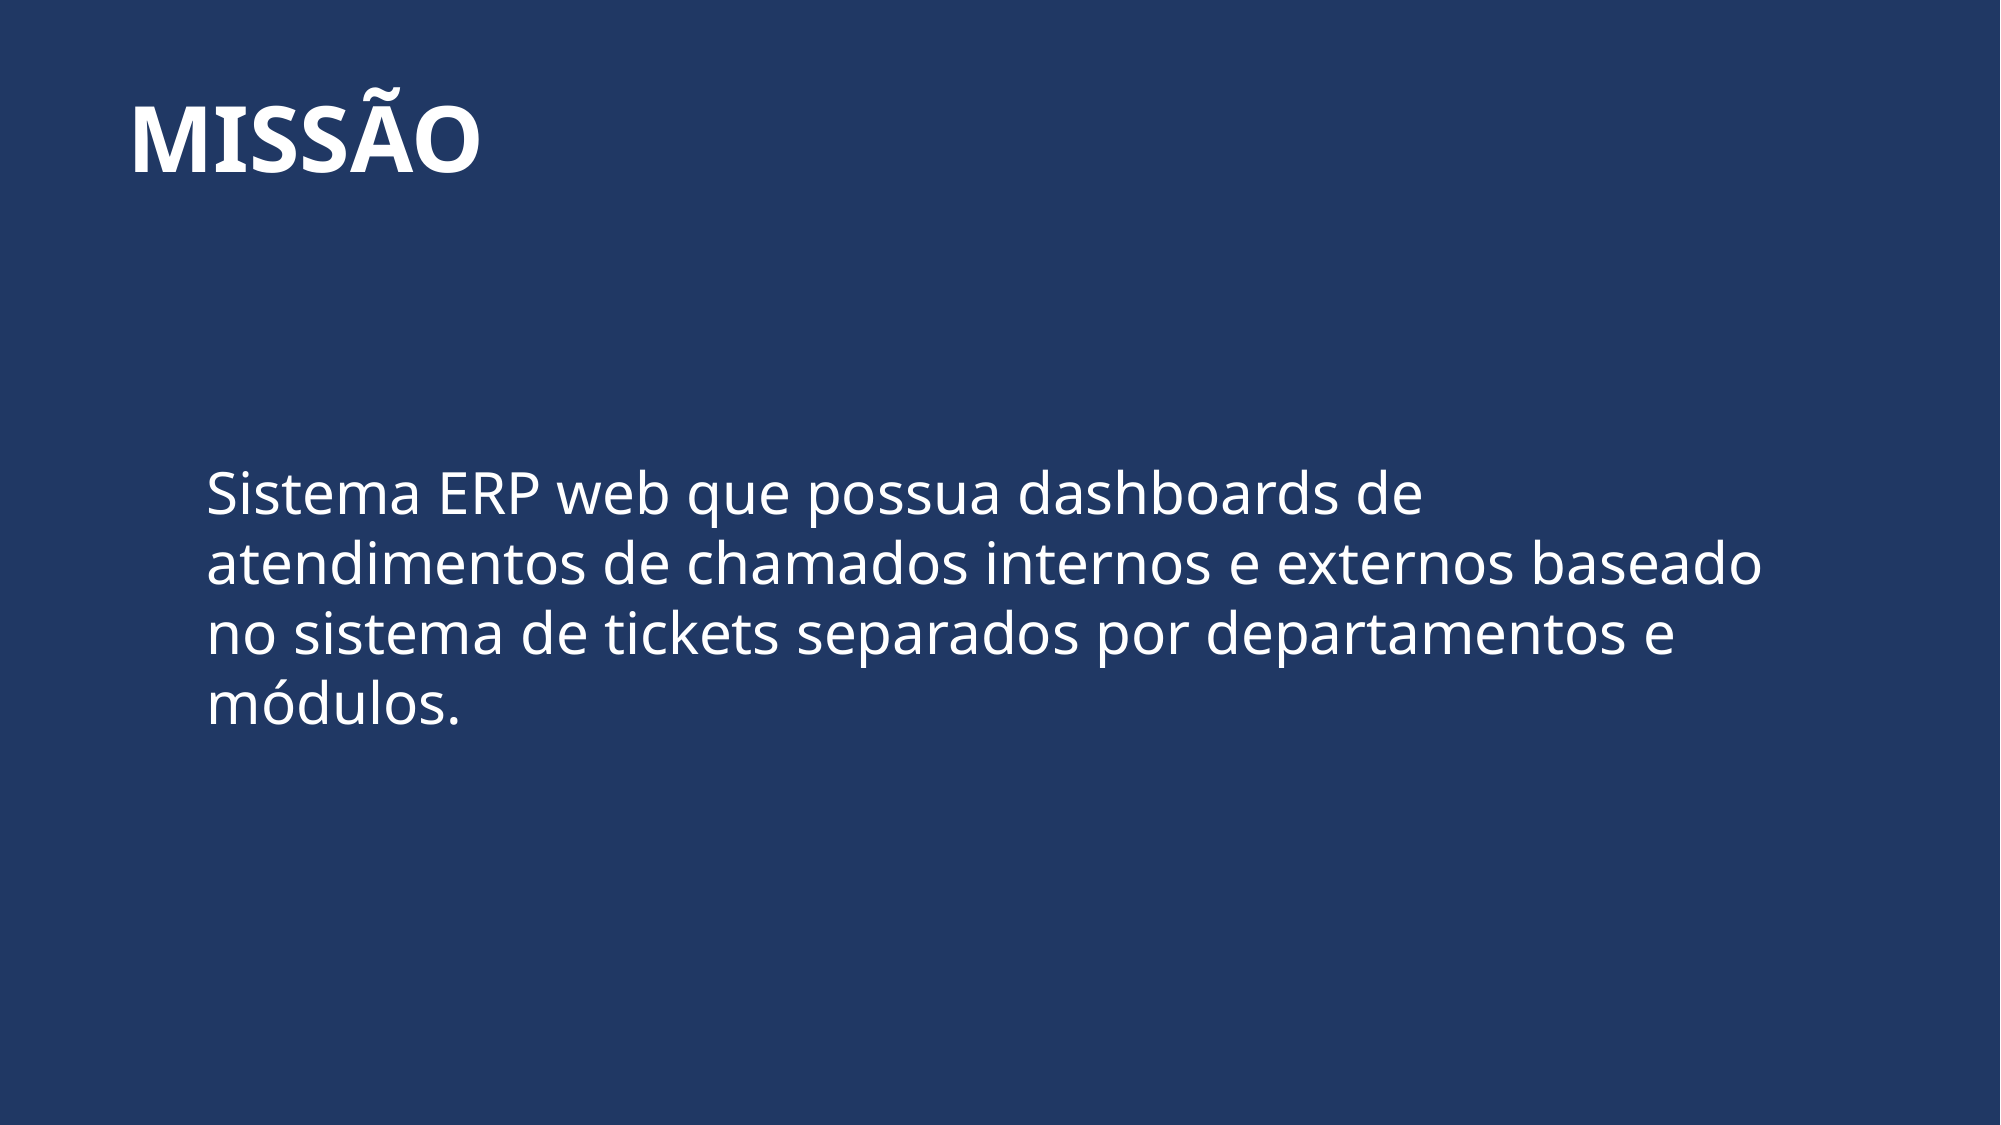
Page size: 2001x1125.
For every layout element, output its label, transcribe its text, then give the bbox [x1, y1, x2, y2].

text_box Sistema ERP web que possua dashboards de atendimentos de chamados internos e externos baseado no sistema de tickets separados por departamentos e módulos. [191, 448, 1809, 744]
text_box MISSÃO [112, 73, 513, 244]
